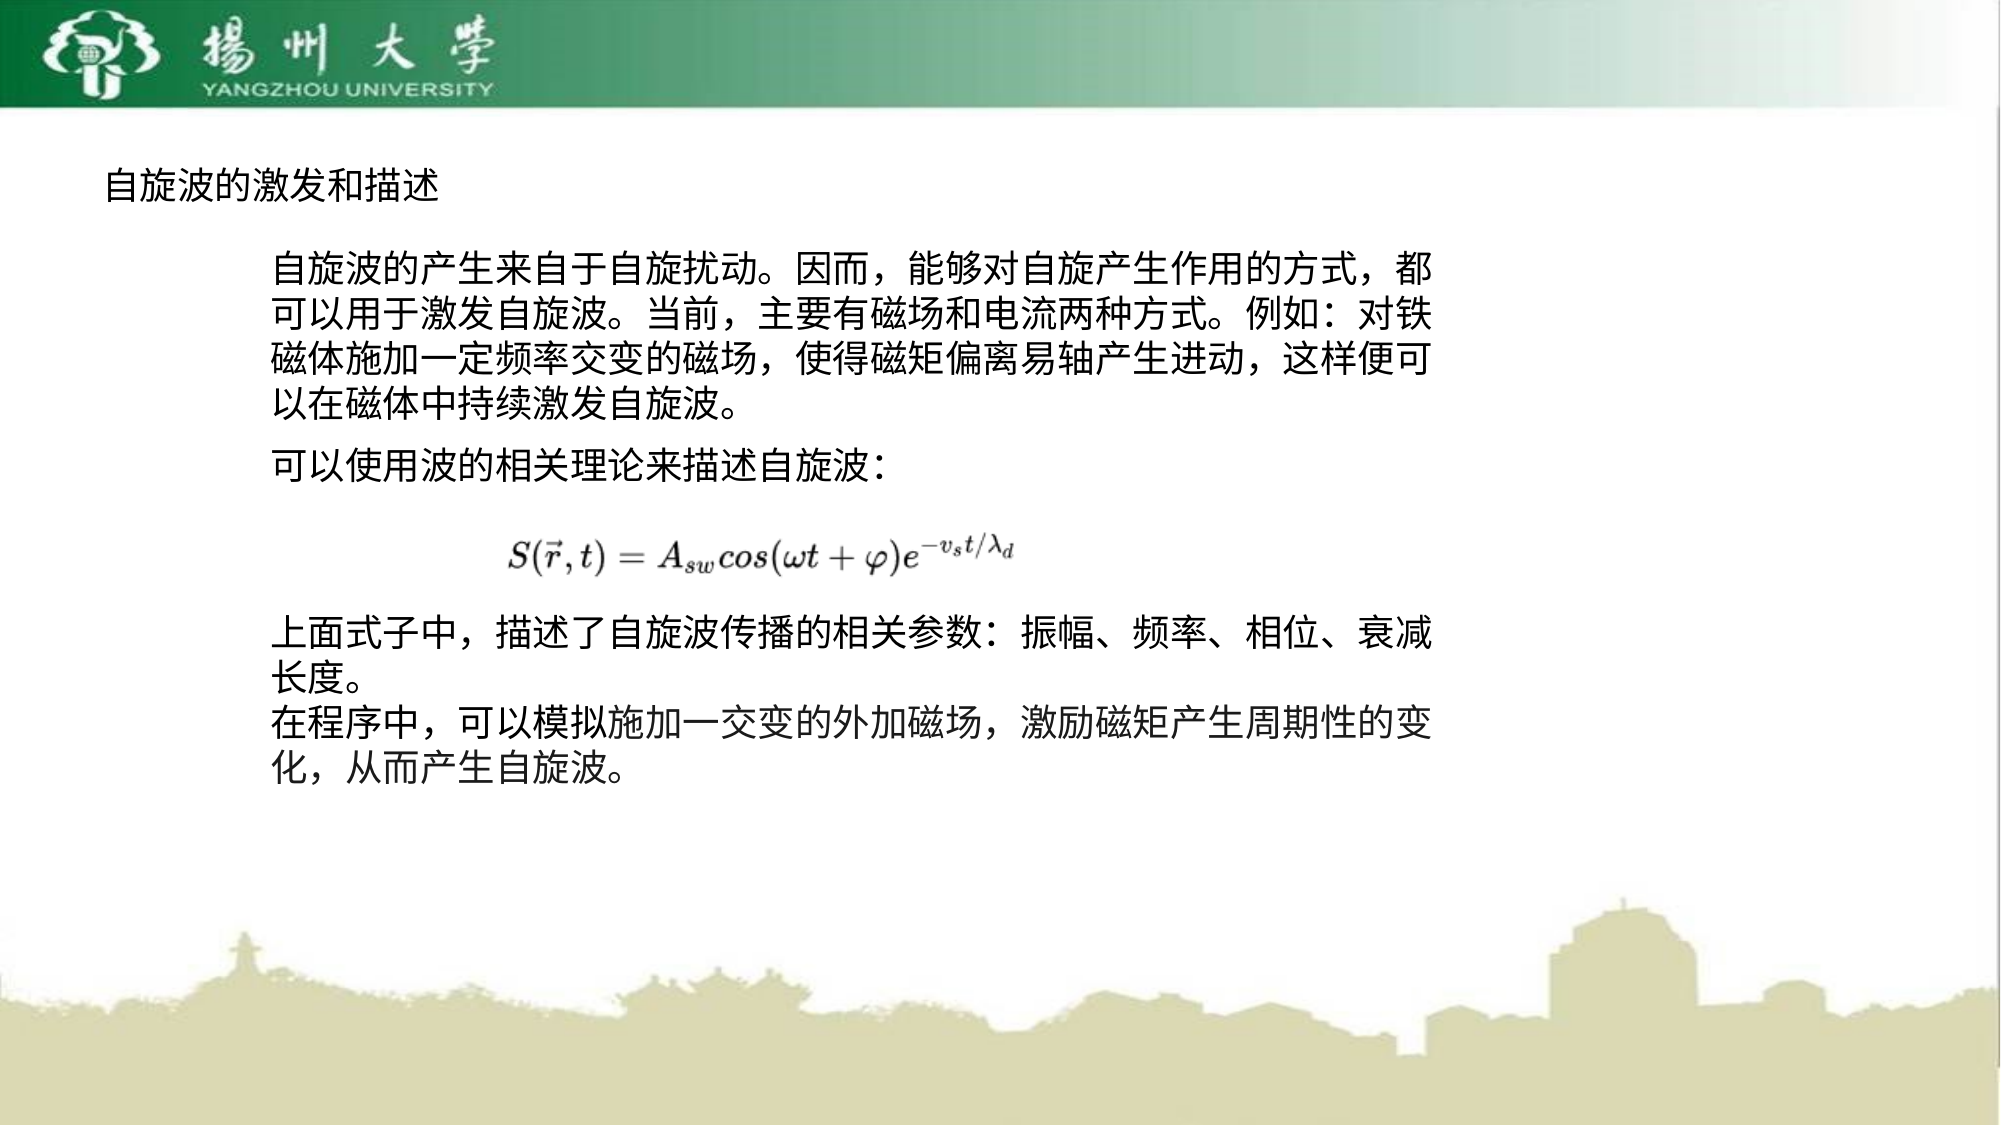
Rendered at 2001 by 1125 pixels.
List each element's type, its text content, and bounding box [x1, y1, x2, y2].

picture [0, 0, 2001, 1125]
text_box 自旋波的产生来自于自旋扰动。因而，能够对自旋产生作用的方式，都可以用于激发自旋波。当前，主要有磁场和电流两种方式。例如：对铁磁体施加一定频率交变的磁场，使得磁矩偏离易轴产生进动，这样便可以在磁体中持续激发自旋波。 [255, 237, 1452, 433]
text_box 上面式子中，描述了自旋波传播的相关参数：振幅、频率、相位、衰减长度。 在程序中，可以模拟施加一交变的外加磁场，激励磁矩产生周期性的变化，从而产生自旋波。 [255, 601, 1452, 796]
text_box 自旋波的激发和描述 [87, 154, 771, 215]
text_box 可以使用波的相关理论来描述自旋波： [255, 434, 1337, 495]
